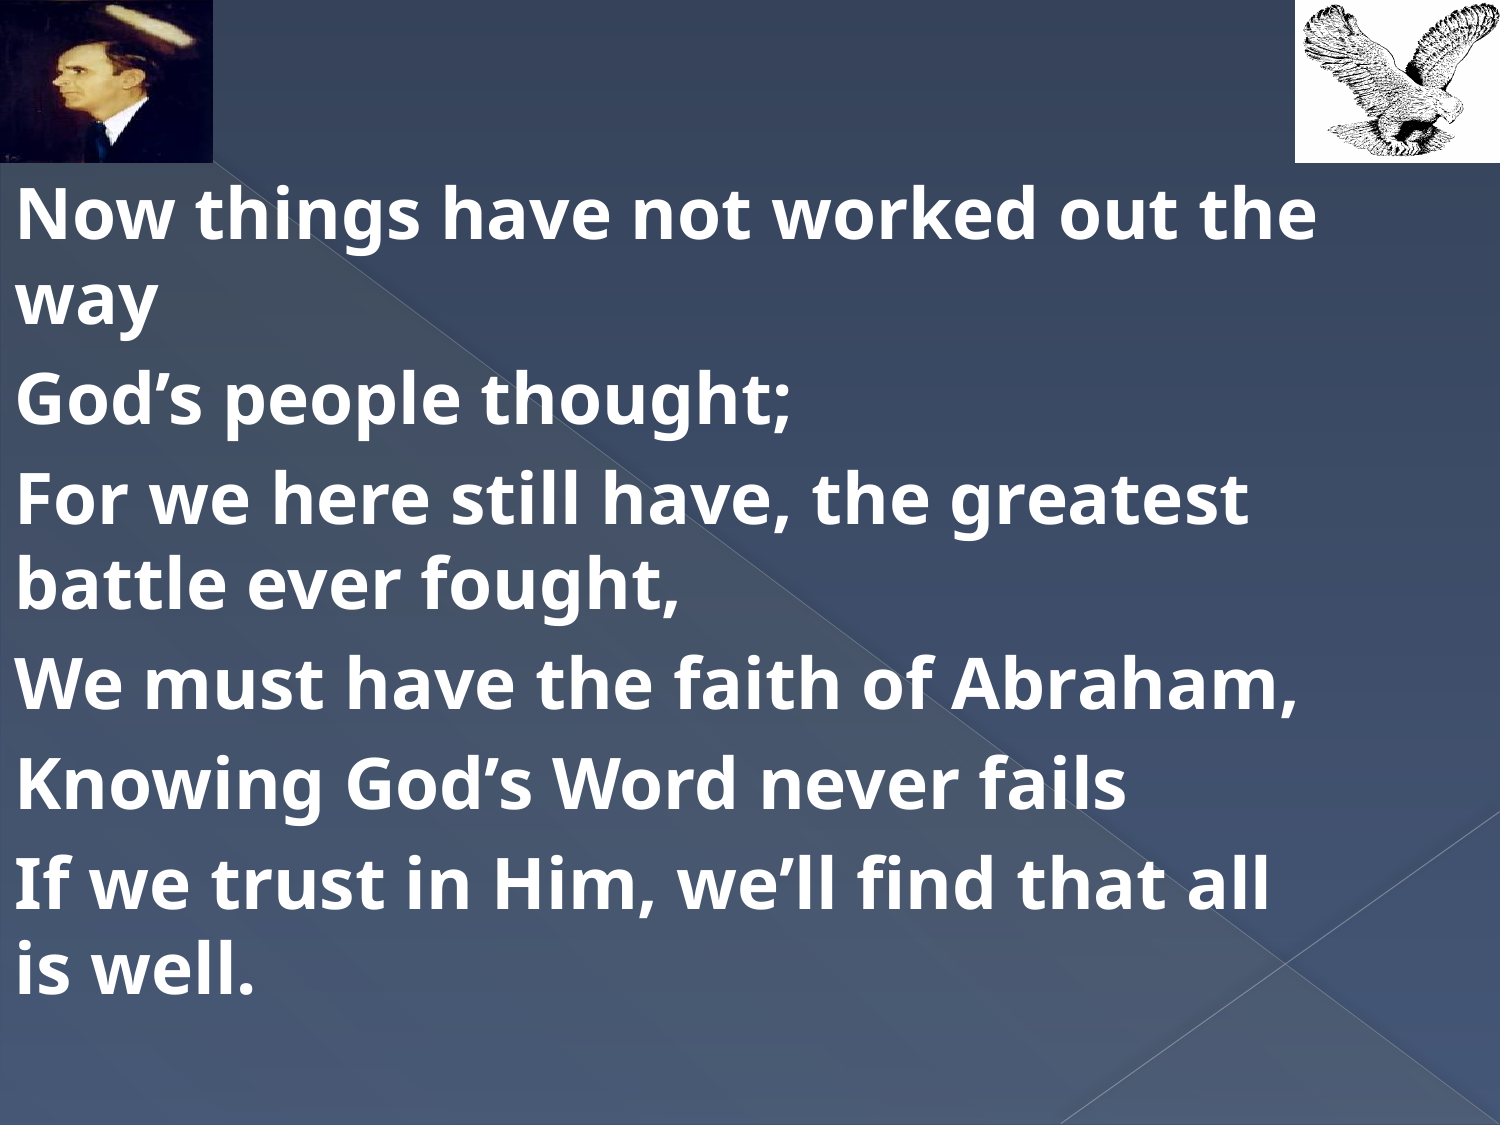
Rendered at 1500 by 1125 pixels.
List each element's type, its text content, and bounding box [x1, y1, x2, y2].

picture [0, 0, 213, 163]
picture [1294, 0, 1500, 163]
list Now things have not worked out the way God’s people thought; For we here still have, the greatest battle ever fought, We must have the faith of Abraham, Knowing God’s Word never fails If we trust in Him, we’ll find that all is well. [0, 160, 1350, 1083]
